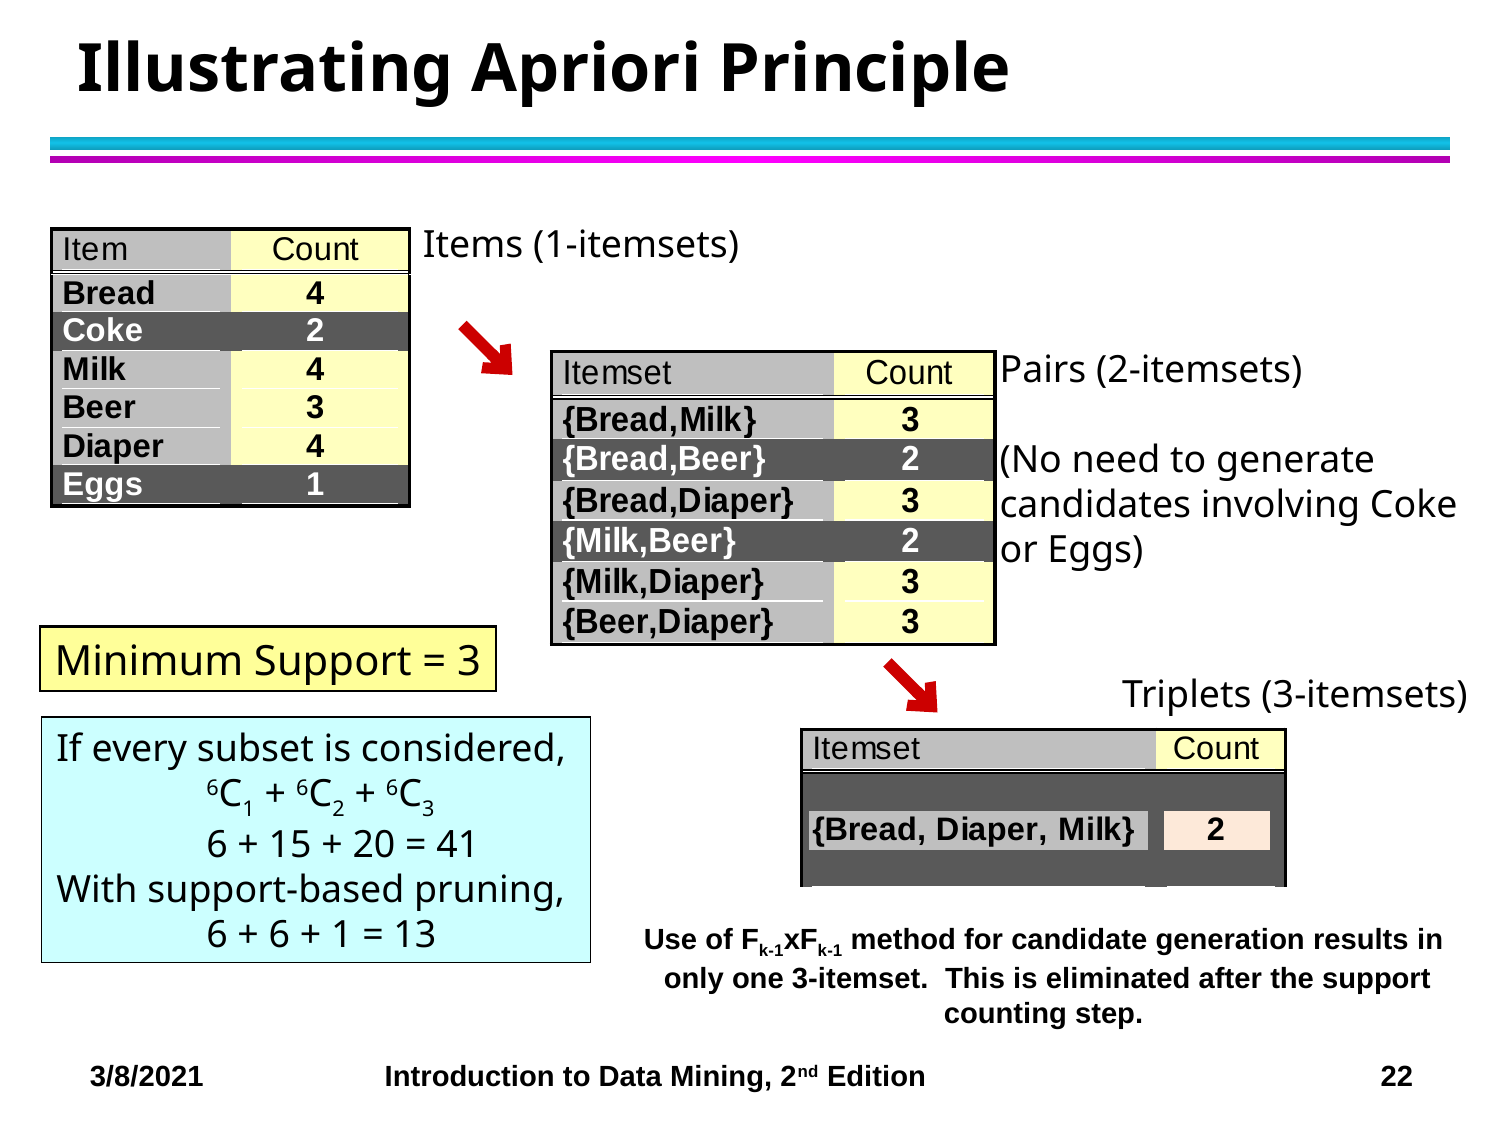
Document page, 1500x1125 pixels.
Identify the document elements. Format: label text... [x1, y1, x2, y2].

title Illustrating Apriori Principle [62, 24, 1421, 113]
text_box Items (1-itemsets) [408, 212, 755, 273]
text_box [799, 727, 1308, 976]
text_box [49, 227, 426, 638]
text_box Triplets (3-itemsets) [1107, 662, 1483, 723]
text_box Use of Fk-1xFk-1 method for candidate generation results in only one 3-itemset. This is eliminated after the support counting step. [587, 912, 1500, 1037]
text_box Pairs (2-itemsets) (No need to generate candidates involving Coke or Eggs) [984, 337, 1473, 577]
text_box [925, 708, 938, 713]
text_box If every subset is considered, 6C1 + 6C2 + 6C3 6 + 15 + 20 = 41 With support-based pruning, 6 + 6 + 1 = 13 [41, 716, 591, 963]
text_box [549, 349, 1097, 700]
text_box Minimum Support = 3 [39, 626, 497, 692]
text_box [462, 324, 513, 376]
